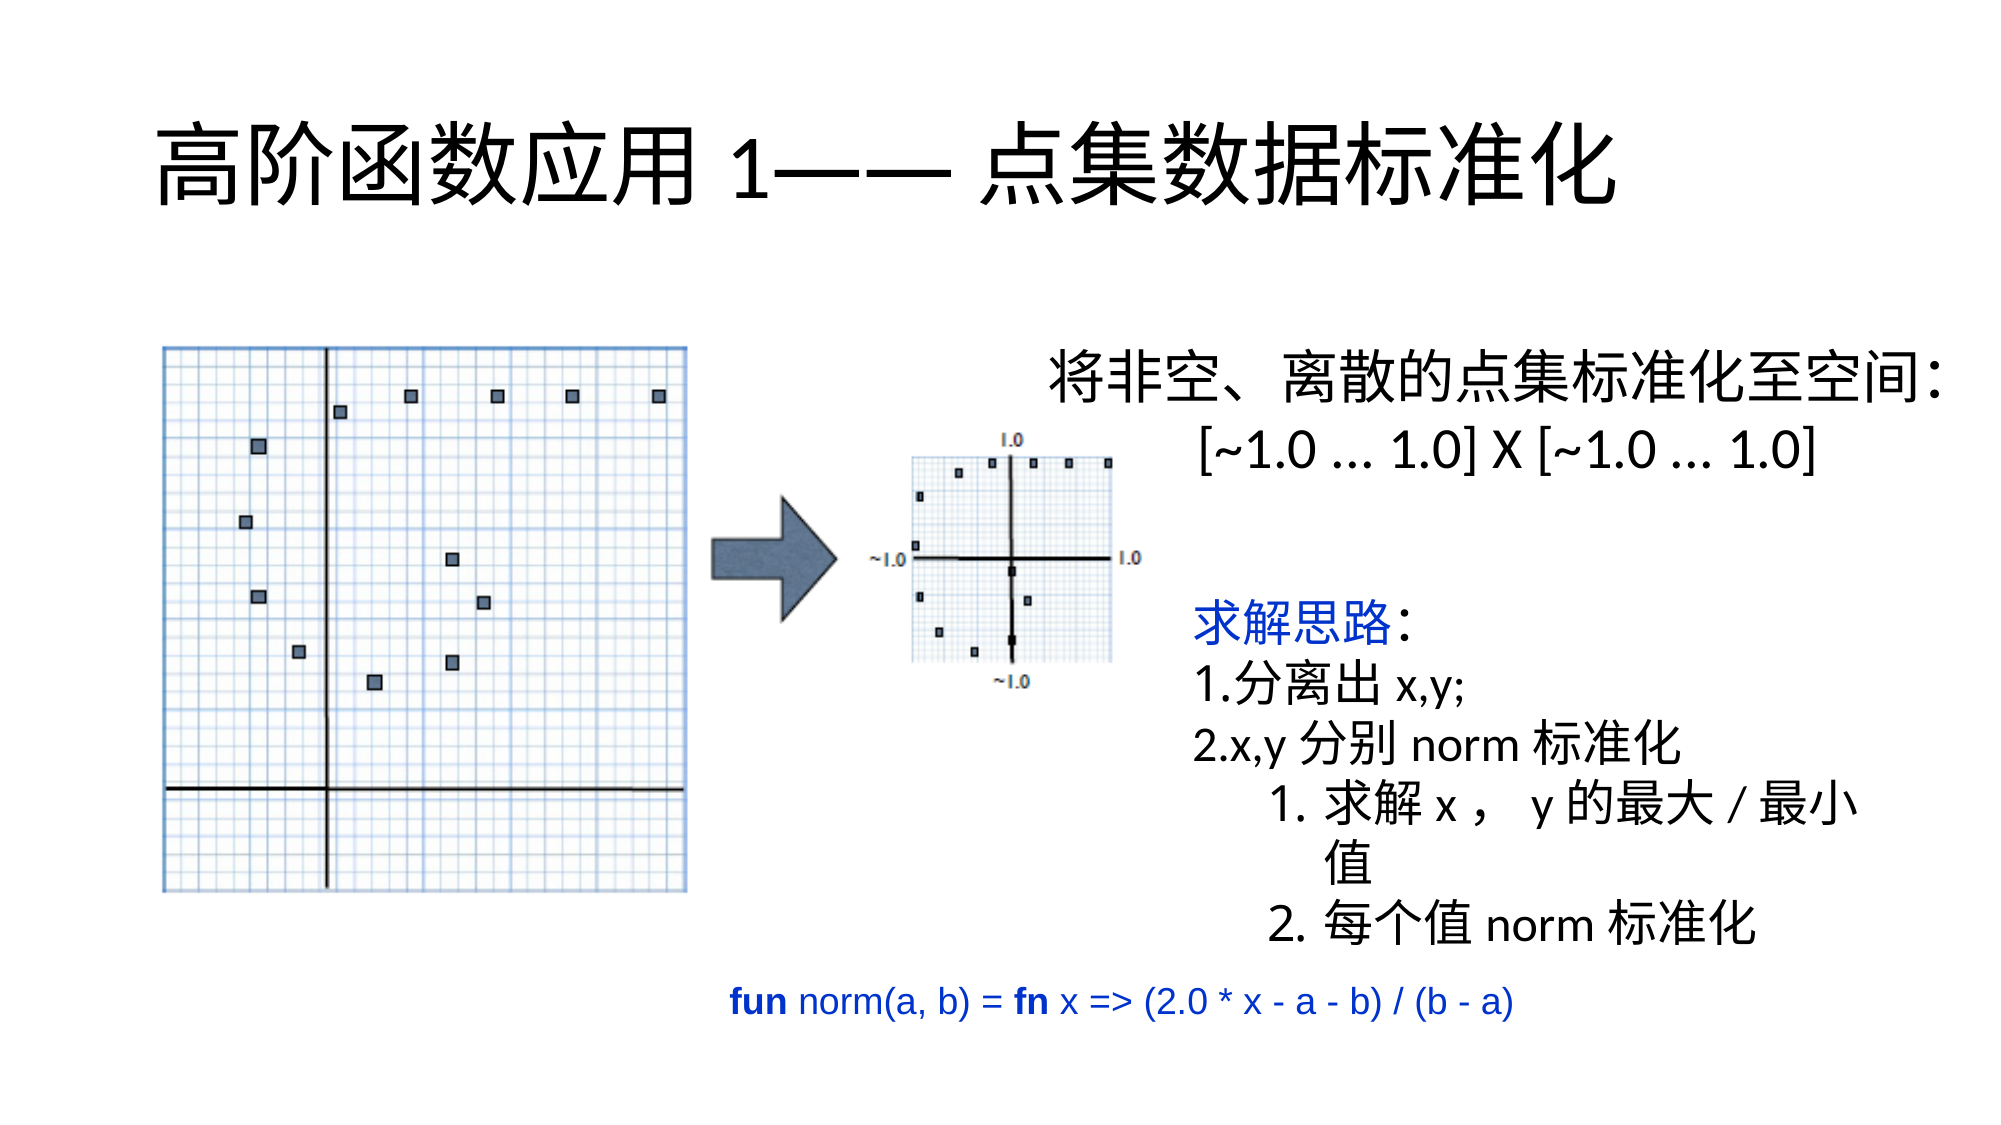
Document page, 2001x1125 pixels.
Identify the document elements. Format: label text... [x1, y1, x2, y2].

title 高阶函数应用1——点集数据标准化 [137, 59, 1863, 278]
text_box 将非空、离散的点集标准化至空间： [~1.0 ... 1.0] X [~1.0 ... 1.0] [1032, 332, 2000, 488]
text_box fun norm(a, b) = fn x => (2.0 * x - a - b) / (b - a) [714, 969, 1530, 1030]
text_box 求解思路： 分离出x,y; x,y分别norm标准化 求解x，y的最大/最小值 每个值norm标准化 [1177, 584, 1888, 959]
picture [149, 335, 1158, 907]
